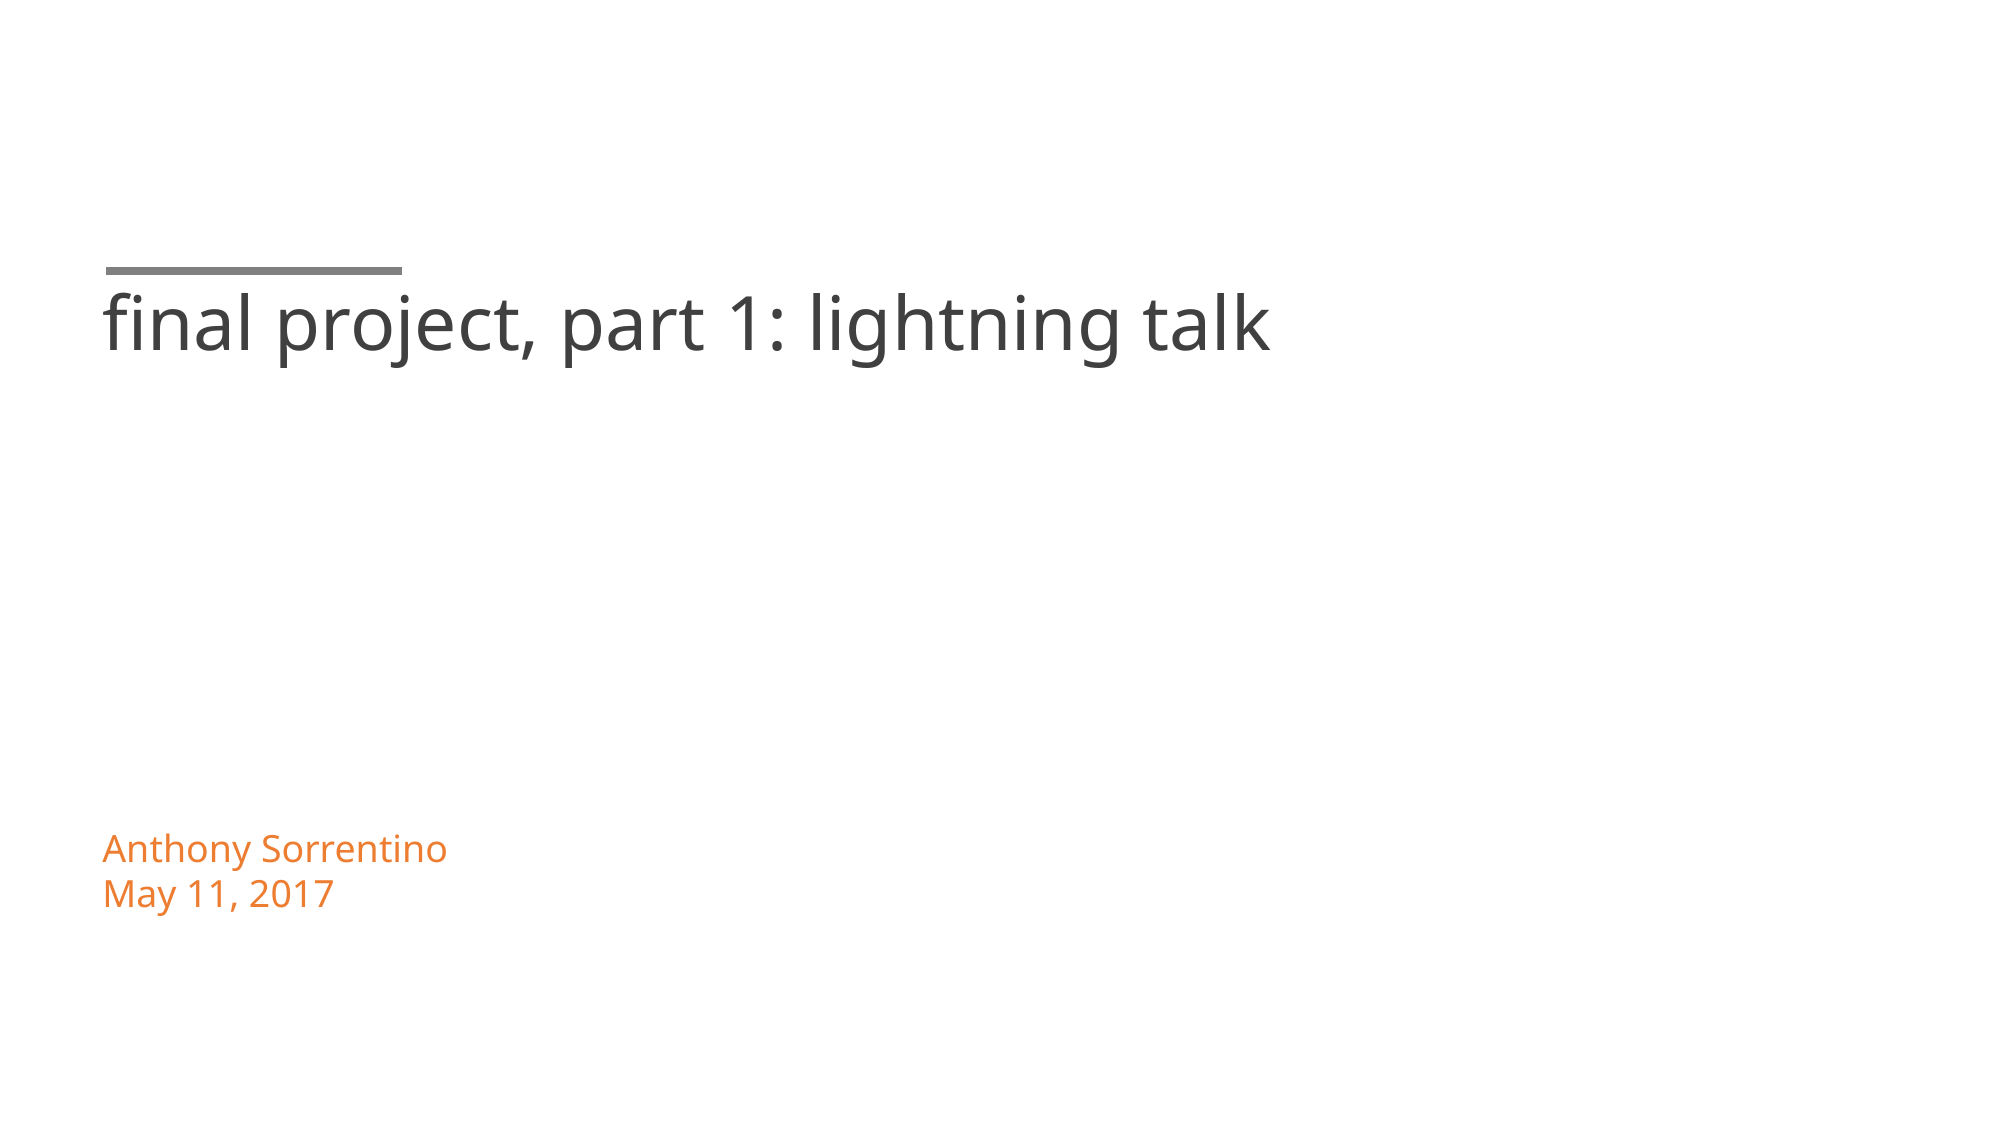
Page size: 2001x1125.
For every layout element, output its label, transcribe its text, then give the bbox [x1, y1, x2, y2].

text_box Anthony Sorrentino May 11, 2017 [87, 817, 1536, 923]
text_box final project, part 1: lightning talk [87, 268, 1536, 374]
